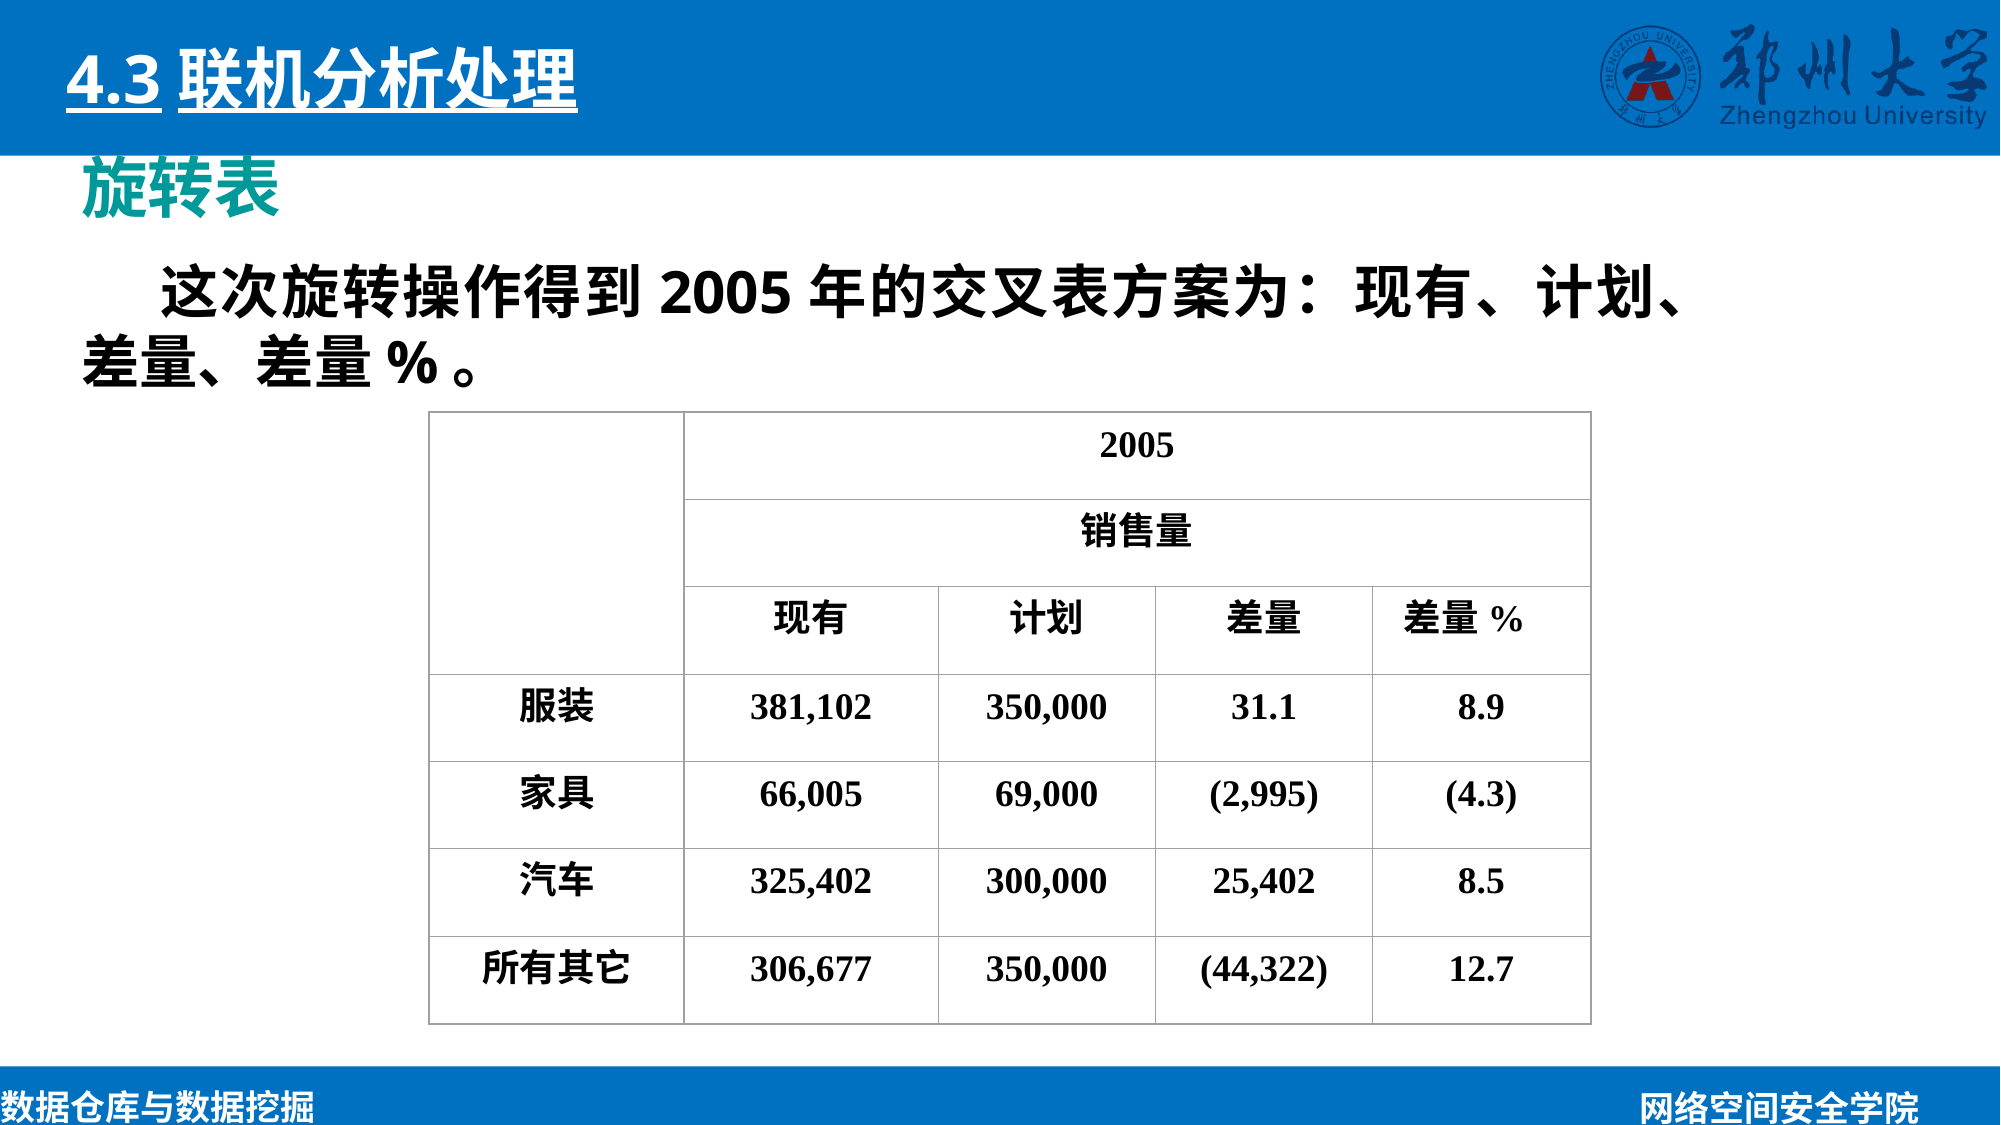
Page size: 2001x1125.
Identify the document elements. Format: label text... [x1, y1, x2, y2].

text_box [428, 411, 1592, 1025]
text_box 旋转表 这次旋转操作得到2005年的交叉表方案为：现有、计划、 差量、差量%。 [66, 138, 1731, 403]
picture [1600, 24, 1987, 129]
list 4.3联机分析处理 [65, 13, 1378, 140]
